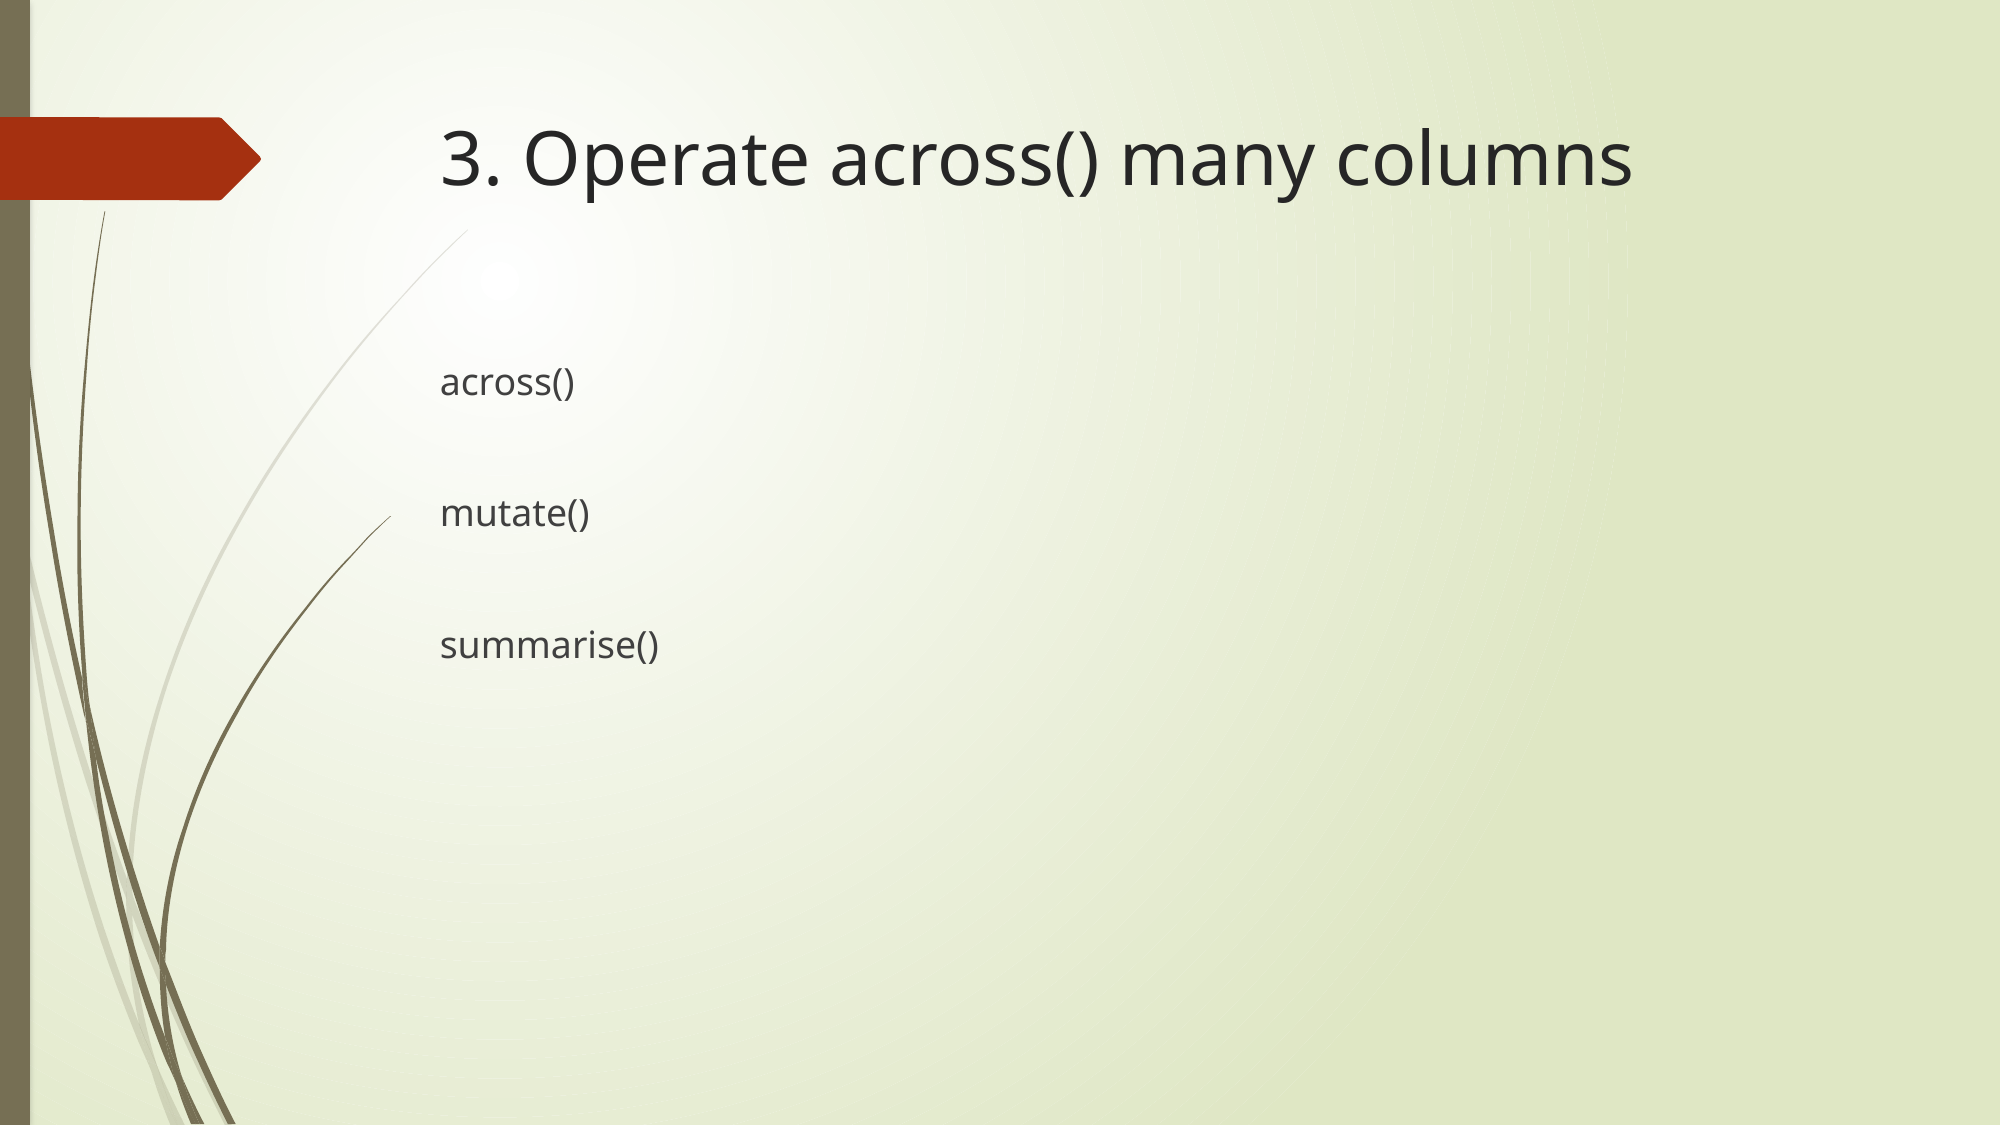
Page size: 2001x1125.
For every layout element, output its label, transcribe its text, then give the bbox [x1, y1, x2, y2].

title 3. Operate across() many columns [425, 102, 1888, 313]
list across() mutate() summarise() [424, 350, 1888, 970]
